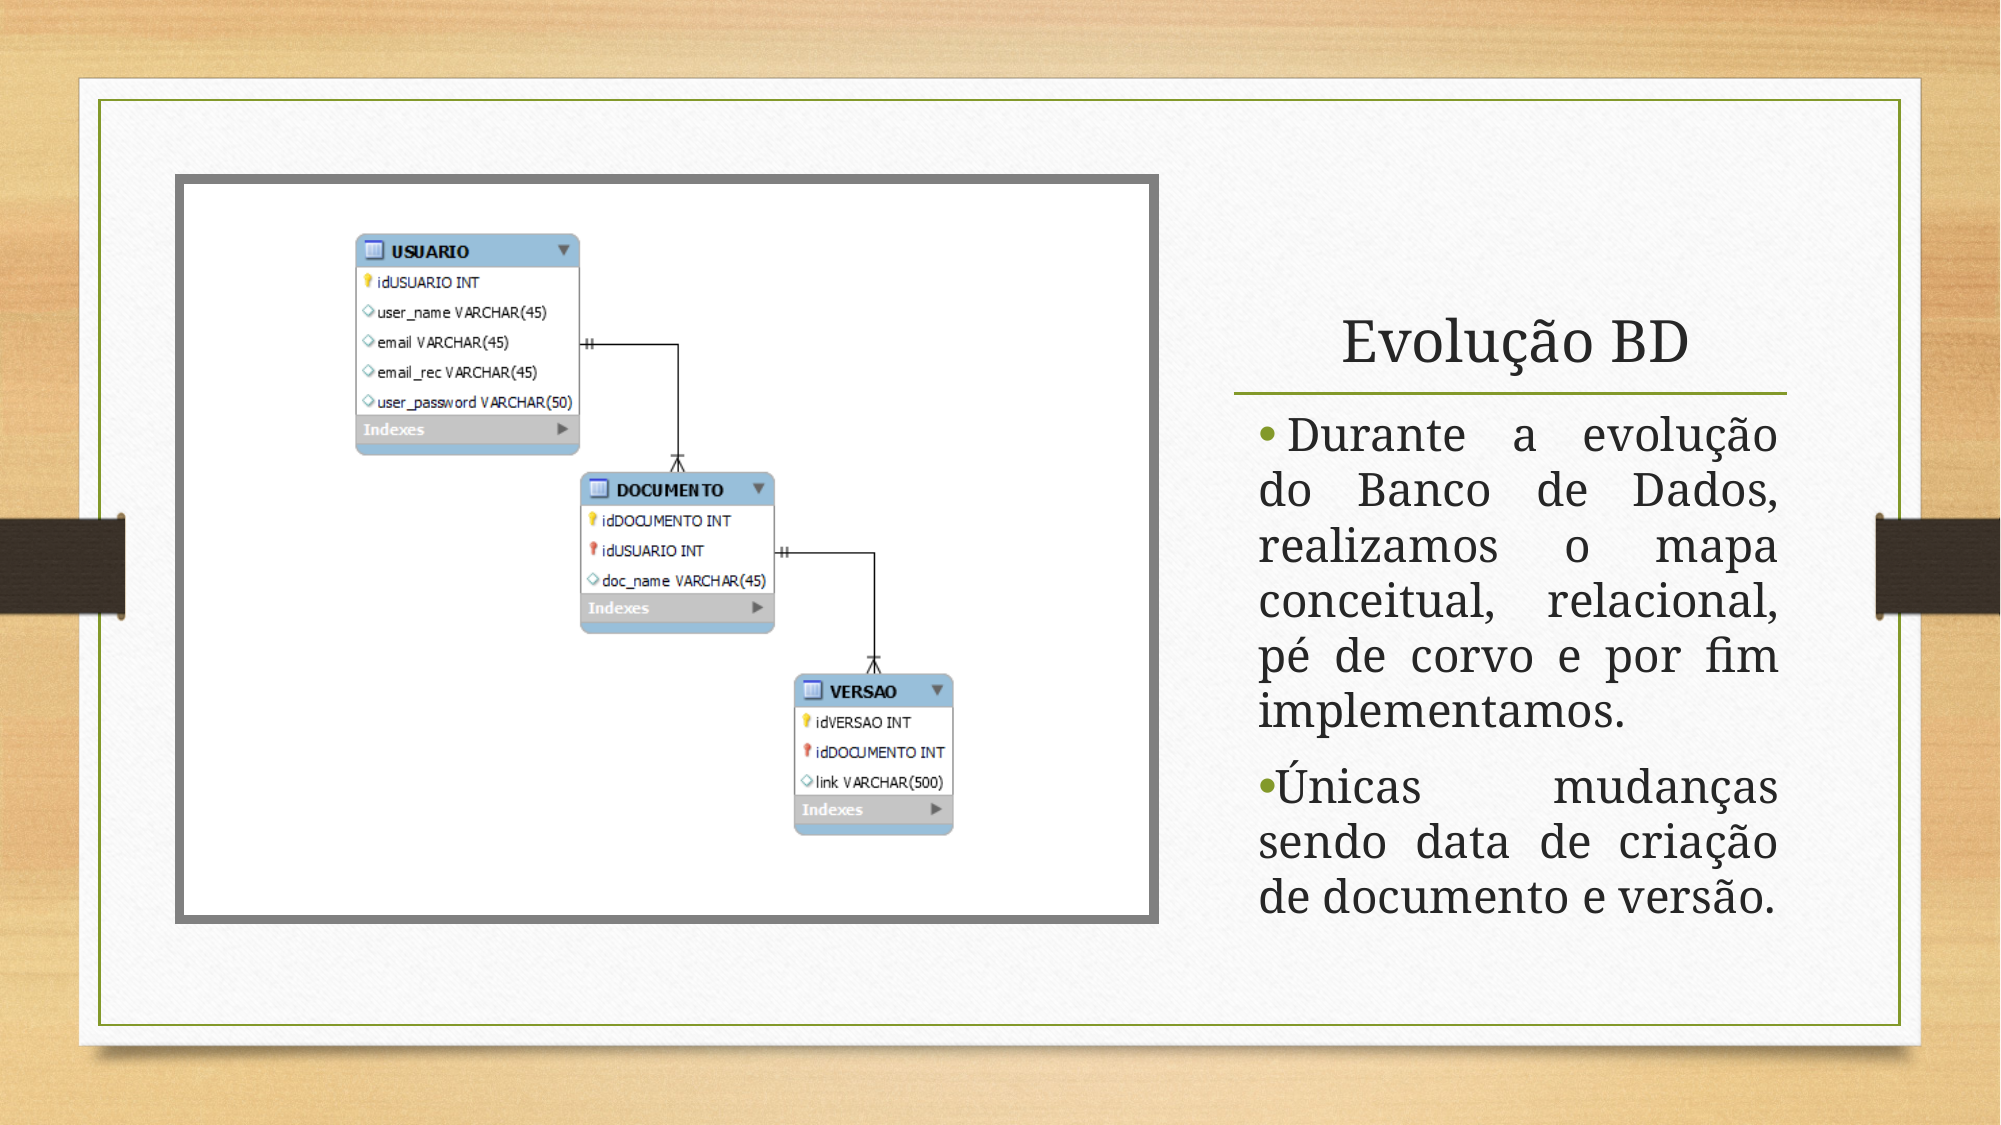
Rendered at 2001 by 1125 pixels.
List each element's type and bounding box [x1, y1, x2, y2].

picture [341, 220, 966, 848]
text_box [0, 0, 2000, 1125]
